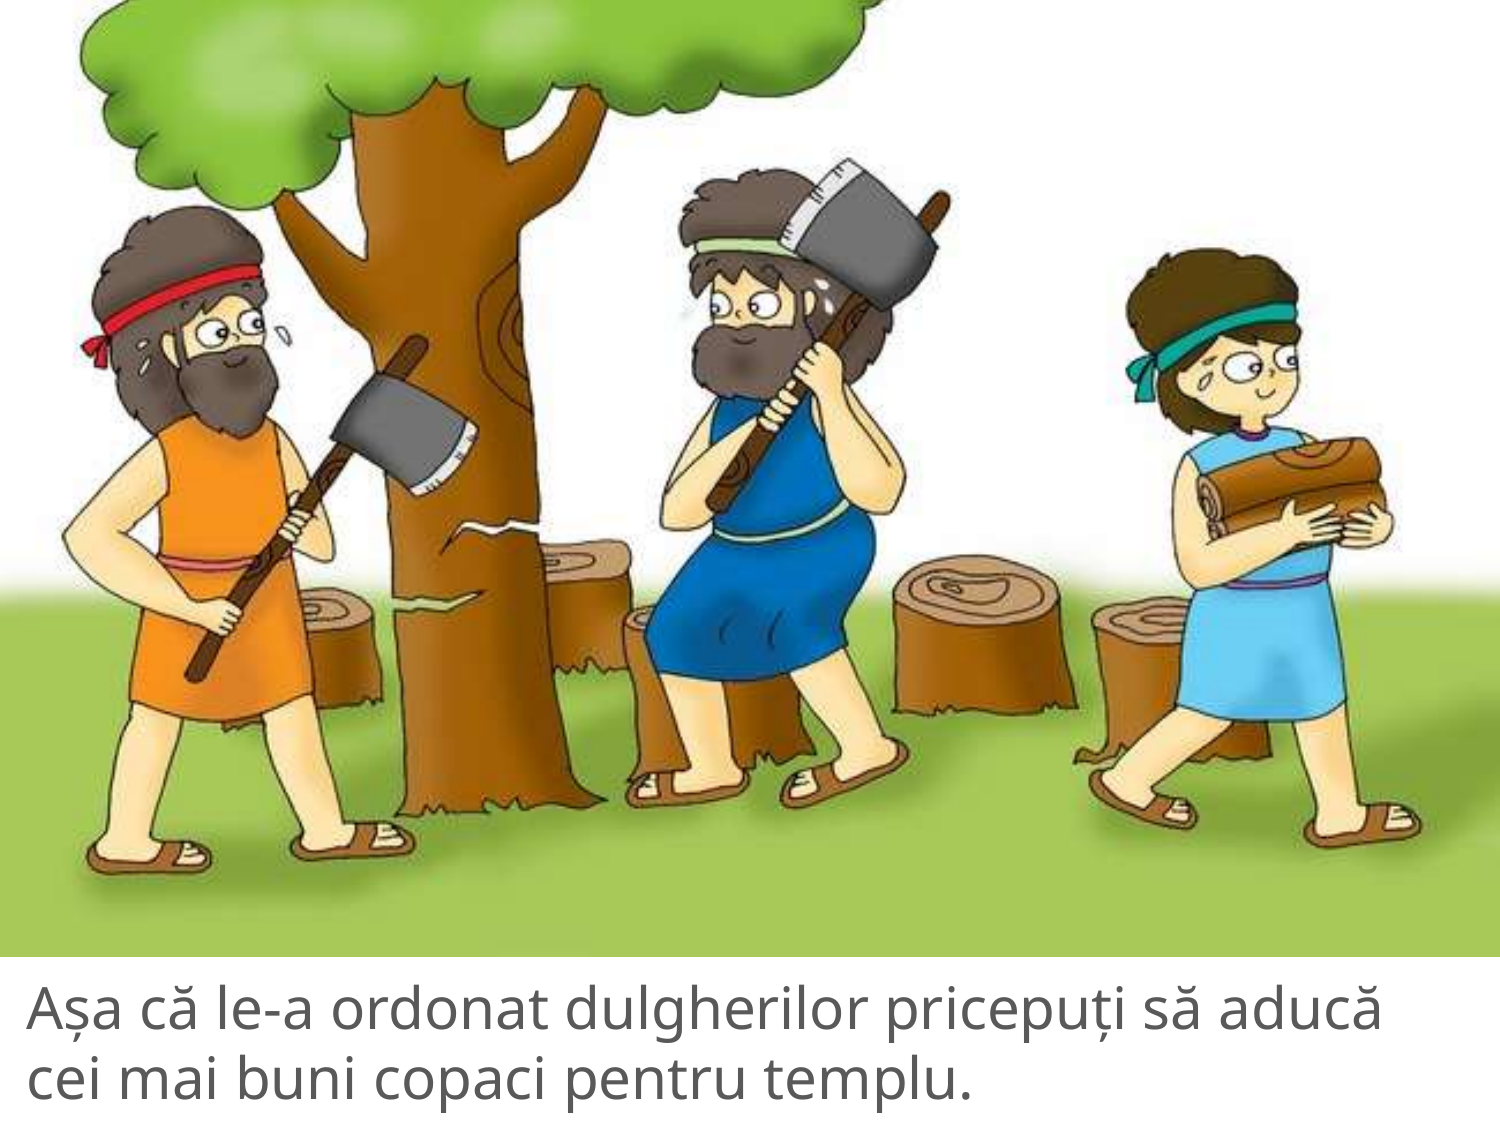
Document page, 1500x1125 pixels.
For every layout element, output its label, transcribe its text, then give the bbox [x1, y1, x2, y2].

picture [0, 0, 1500, 957]
text_box Așa că le-a ordonat dulgherilor pricepuți să aducă cei mai buni copaci pentru templu. [11, 965, 1483, 1119]
